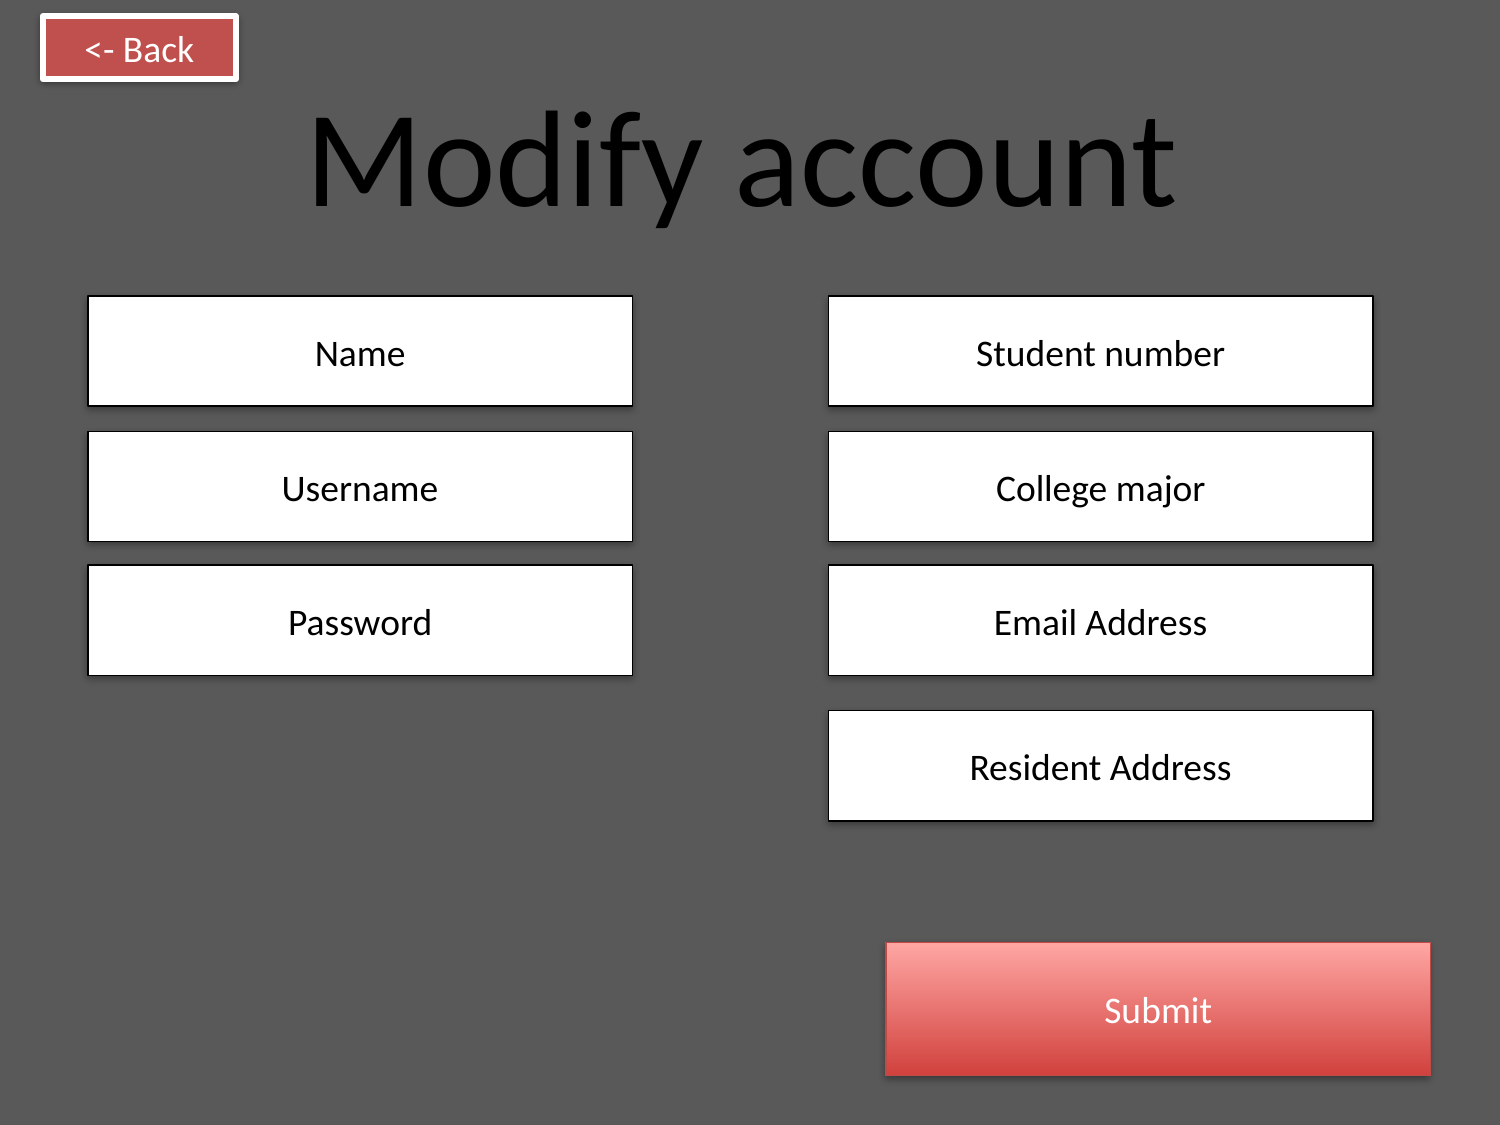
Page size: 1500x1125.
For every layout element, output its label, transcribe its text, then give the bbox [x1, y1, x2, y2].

text_box College major [828, 431, 1374, 542]
text_box Password [87, 564, 633, 676]
text_box Email Address [828, 564, 1374, 676]
text_box Modify account [173, 61, 1311, 242]
text_box Resident Address [828, 710, 1374, 822]
text_box Student number [828, 295, 1374, 407]
text_box Name [87, 295, 633, 407]
text_box Submit [885, 942, 1431, 1076]
text_box <- Back [40, 13, 239, 82]
text_box Username [87, 431, 633, 542]
